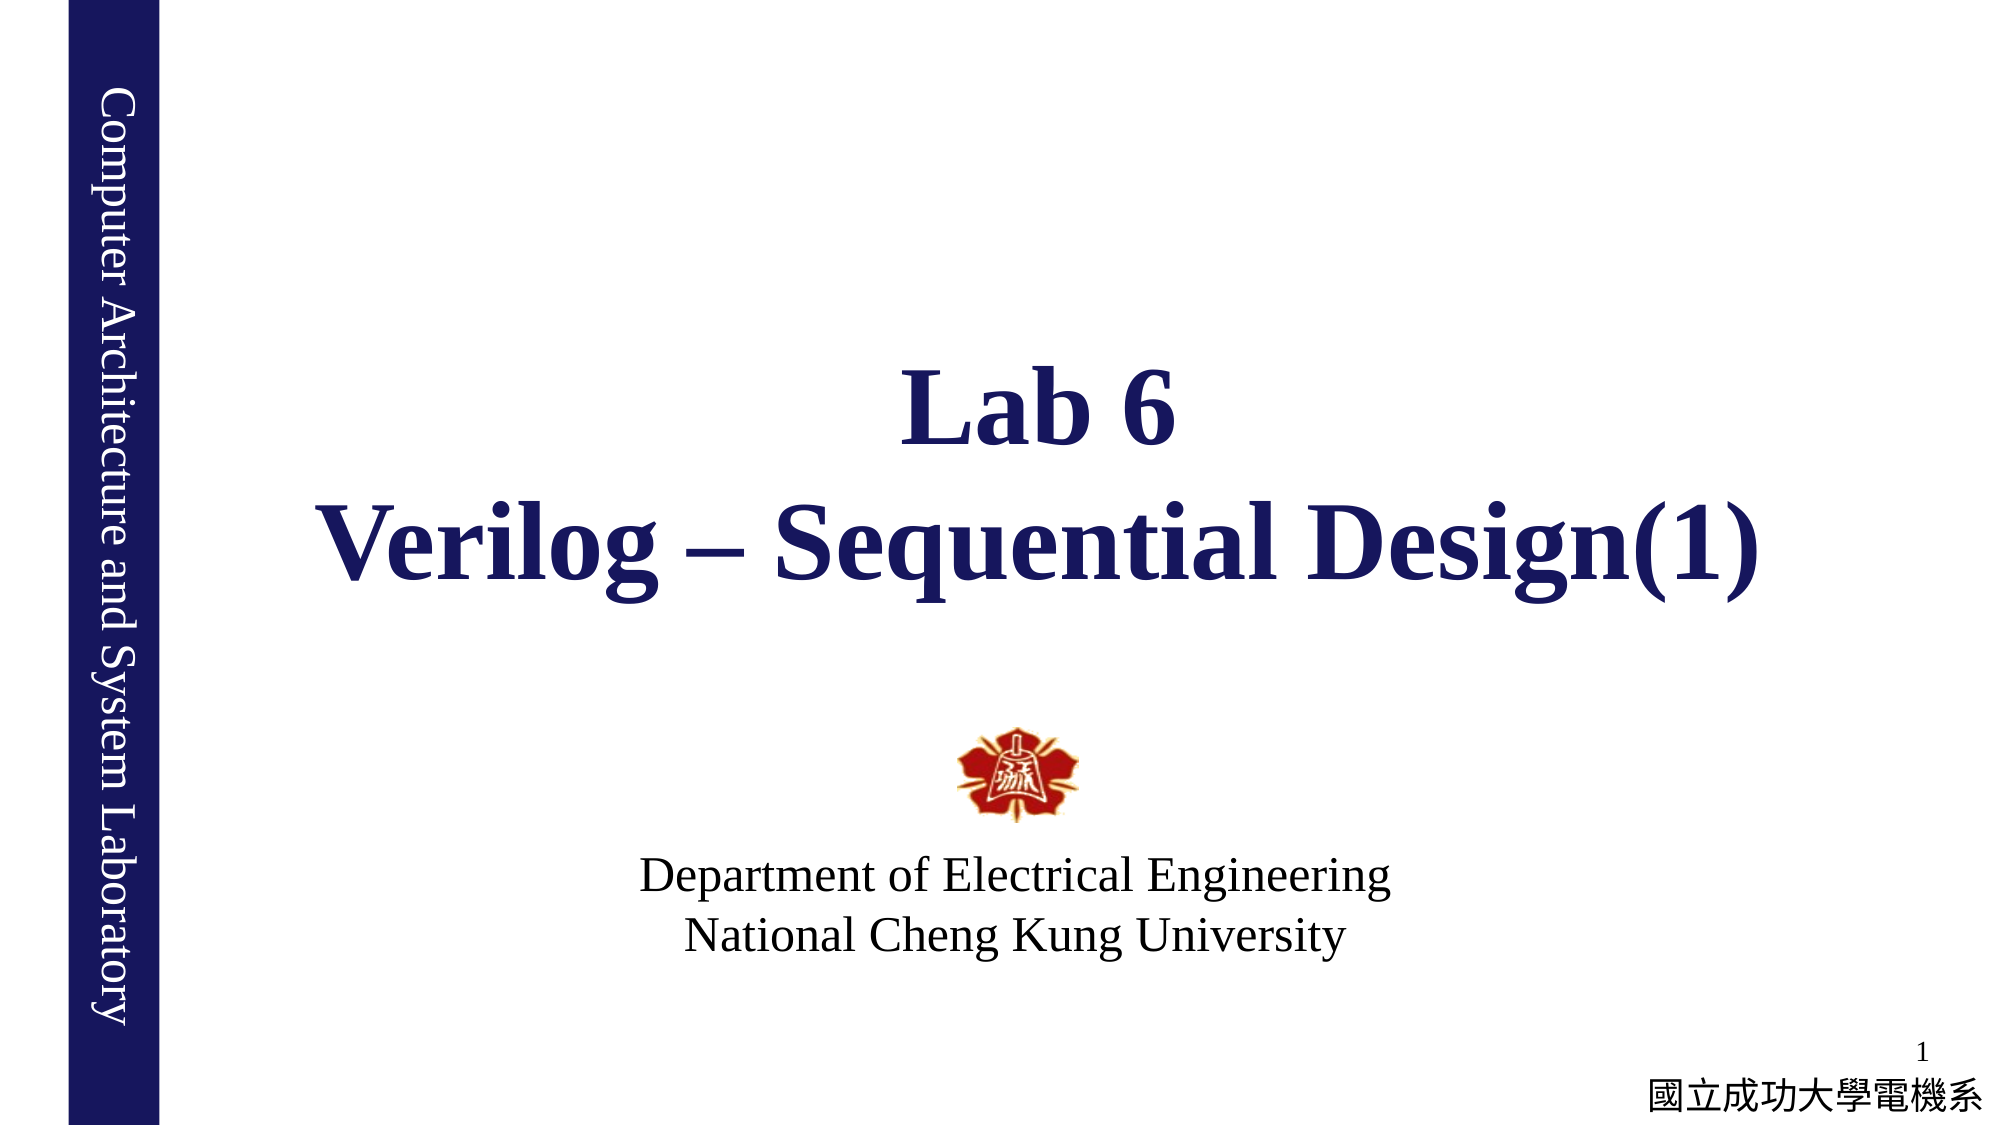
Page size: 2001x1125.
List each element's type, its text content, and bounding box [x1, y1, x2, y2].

title Lab 6 Verilog – Sequential Design(1) [228, 219, 1850, 610]
picture [957, 727, 1079, 823]
slide_number 1 [1478, 1024, 1946, 1103]
